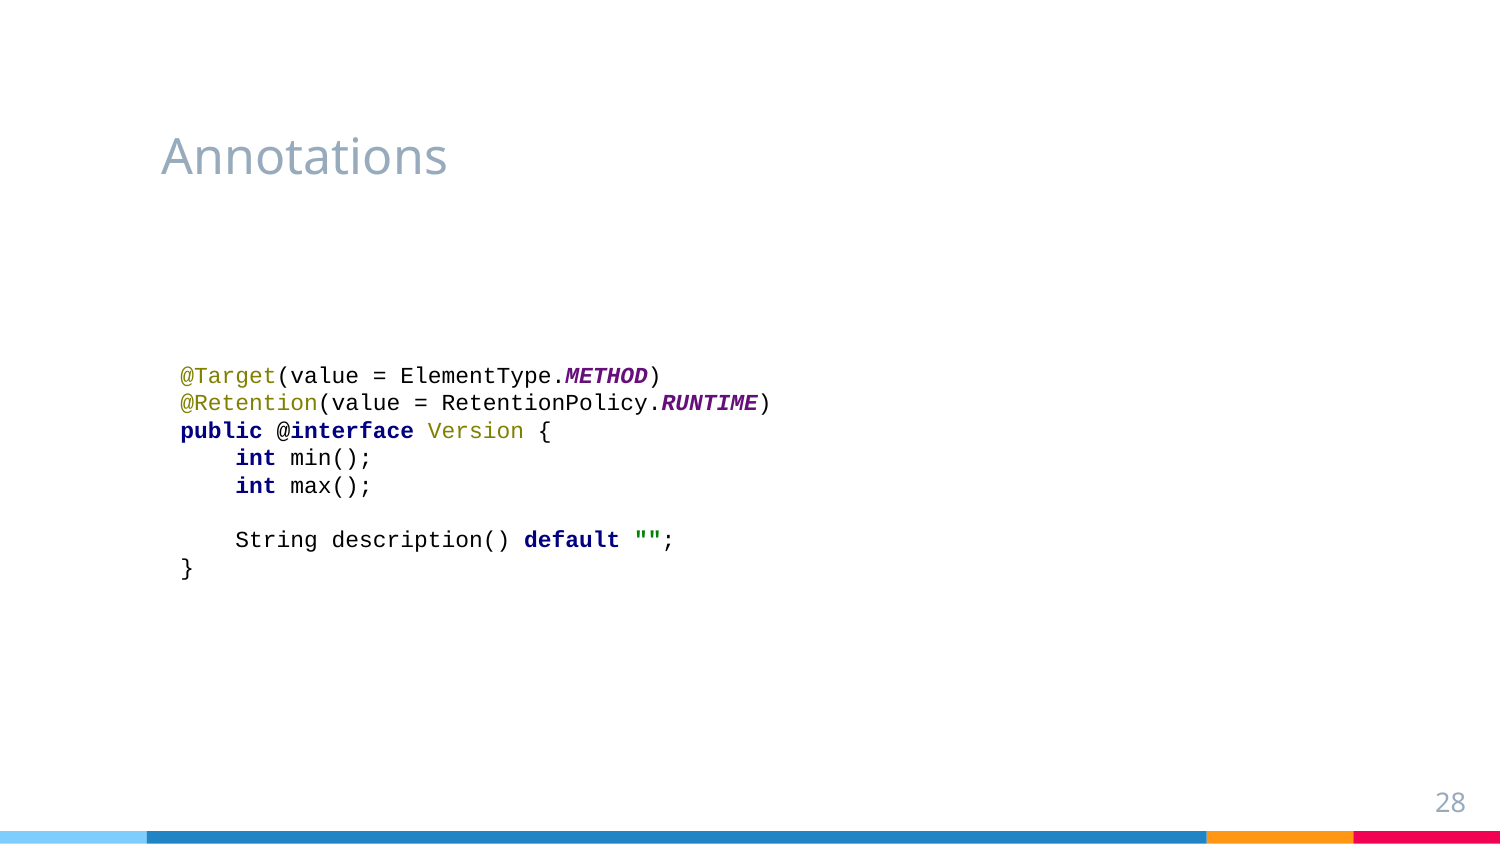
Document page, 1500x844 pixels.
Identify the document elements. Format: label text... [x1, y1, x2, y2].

title Annotations [146, 58, 1207, 200]
list @Target(value = ElementType.METHOD) @Retention(value = RetentionPolicy.RUNTIME) public @interface Version { int min(); int max(); String description() default ""; } [146, 225, 1207, 809]
slide_number 28 [1391, 770, 1482, 822]
